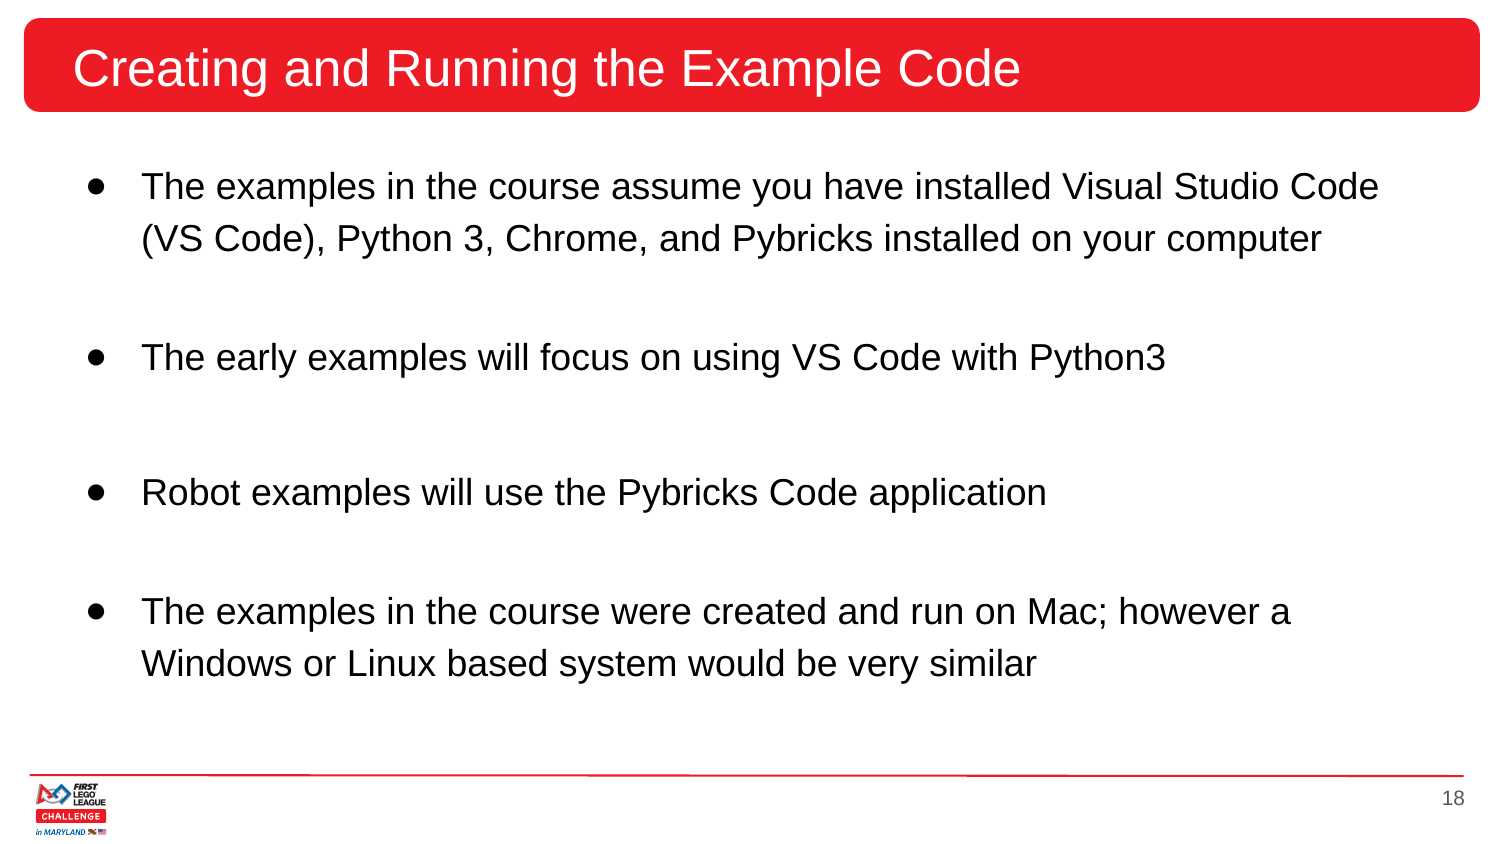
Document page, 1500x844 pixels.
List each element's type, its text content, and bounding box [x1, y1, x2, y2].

list The examples in the course assume you have installed Visual Studio Code (VS Code), Python 3, Chrome, and Pybricks installed on your computer The early examples will focus on using VS Code with Python3 Robot examples will use the Pybricks Code application The examples in the course were created and run on Mac; however a Windows or Linux based system would be very similar [51, 140, 1449, 739]
picture [24, 777, 118, 843]
slide_number 18 [1389, 764, 1480, 830]
title Creating and Running the Example Code [57, 19, 1456, 114]
